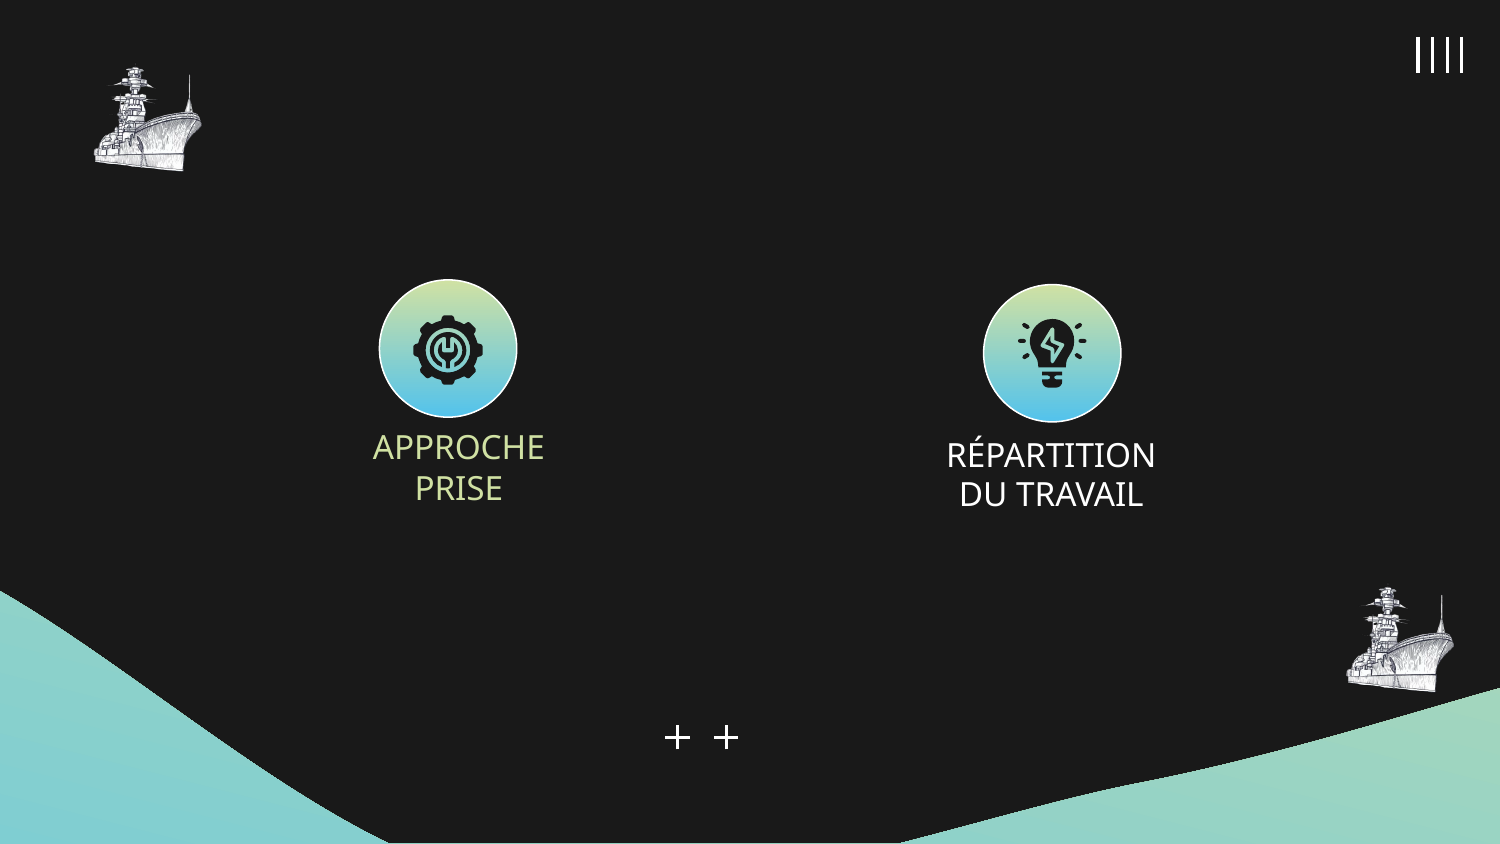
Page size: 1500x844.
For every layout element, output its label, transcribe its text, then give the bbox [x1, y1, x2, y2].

picture [1323, 561, 1476, 714]
title RÉPARTITION DU TRAVAIL [917, 388, 1186, 560]
text_box [983, 284, 1121, 422]
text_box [413, 315, 483, 386]
title APPROCHE PRISE [335, 381, 583, 553]
text_box [379, 279, 517, 418]
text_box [1017, 318, 1088, 388]
picture [71, 40, 224, 194]
